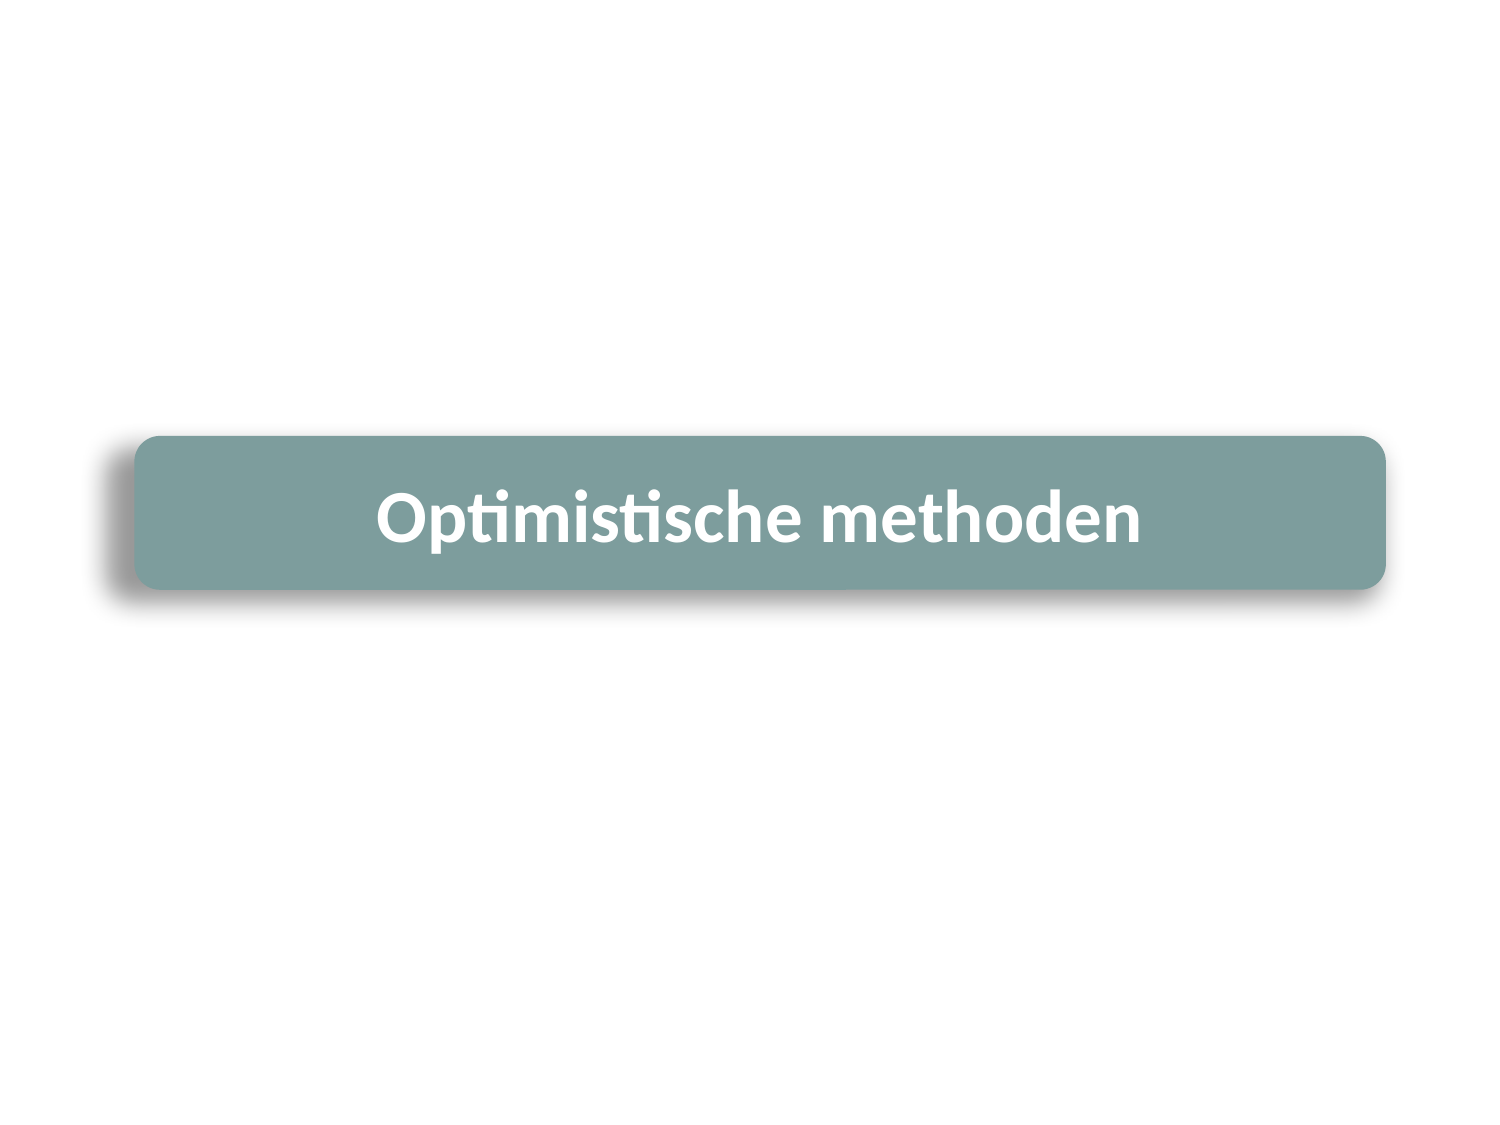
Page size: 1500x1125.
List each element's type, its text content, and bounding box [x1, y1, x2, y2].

text_box Optimistische methoden [132, 433, 1389, 592]
